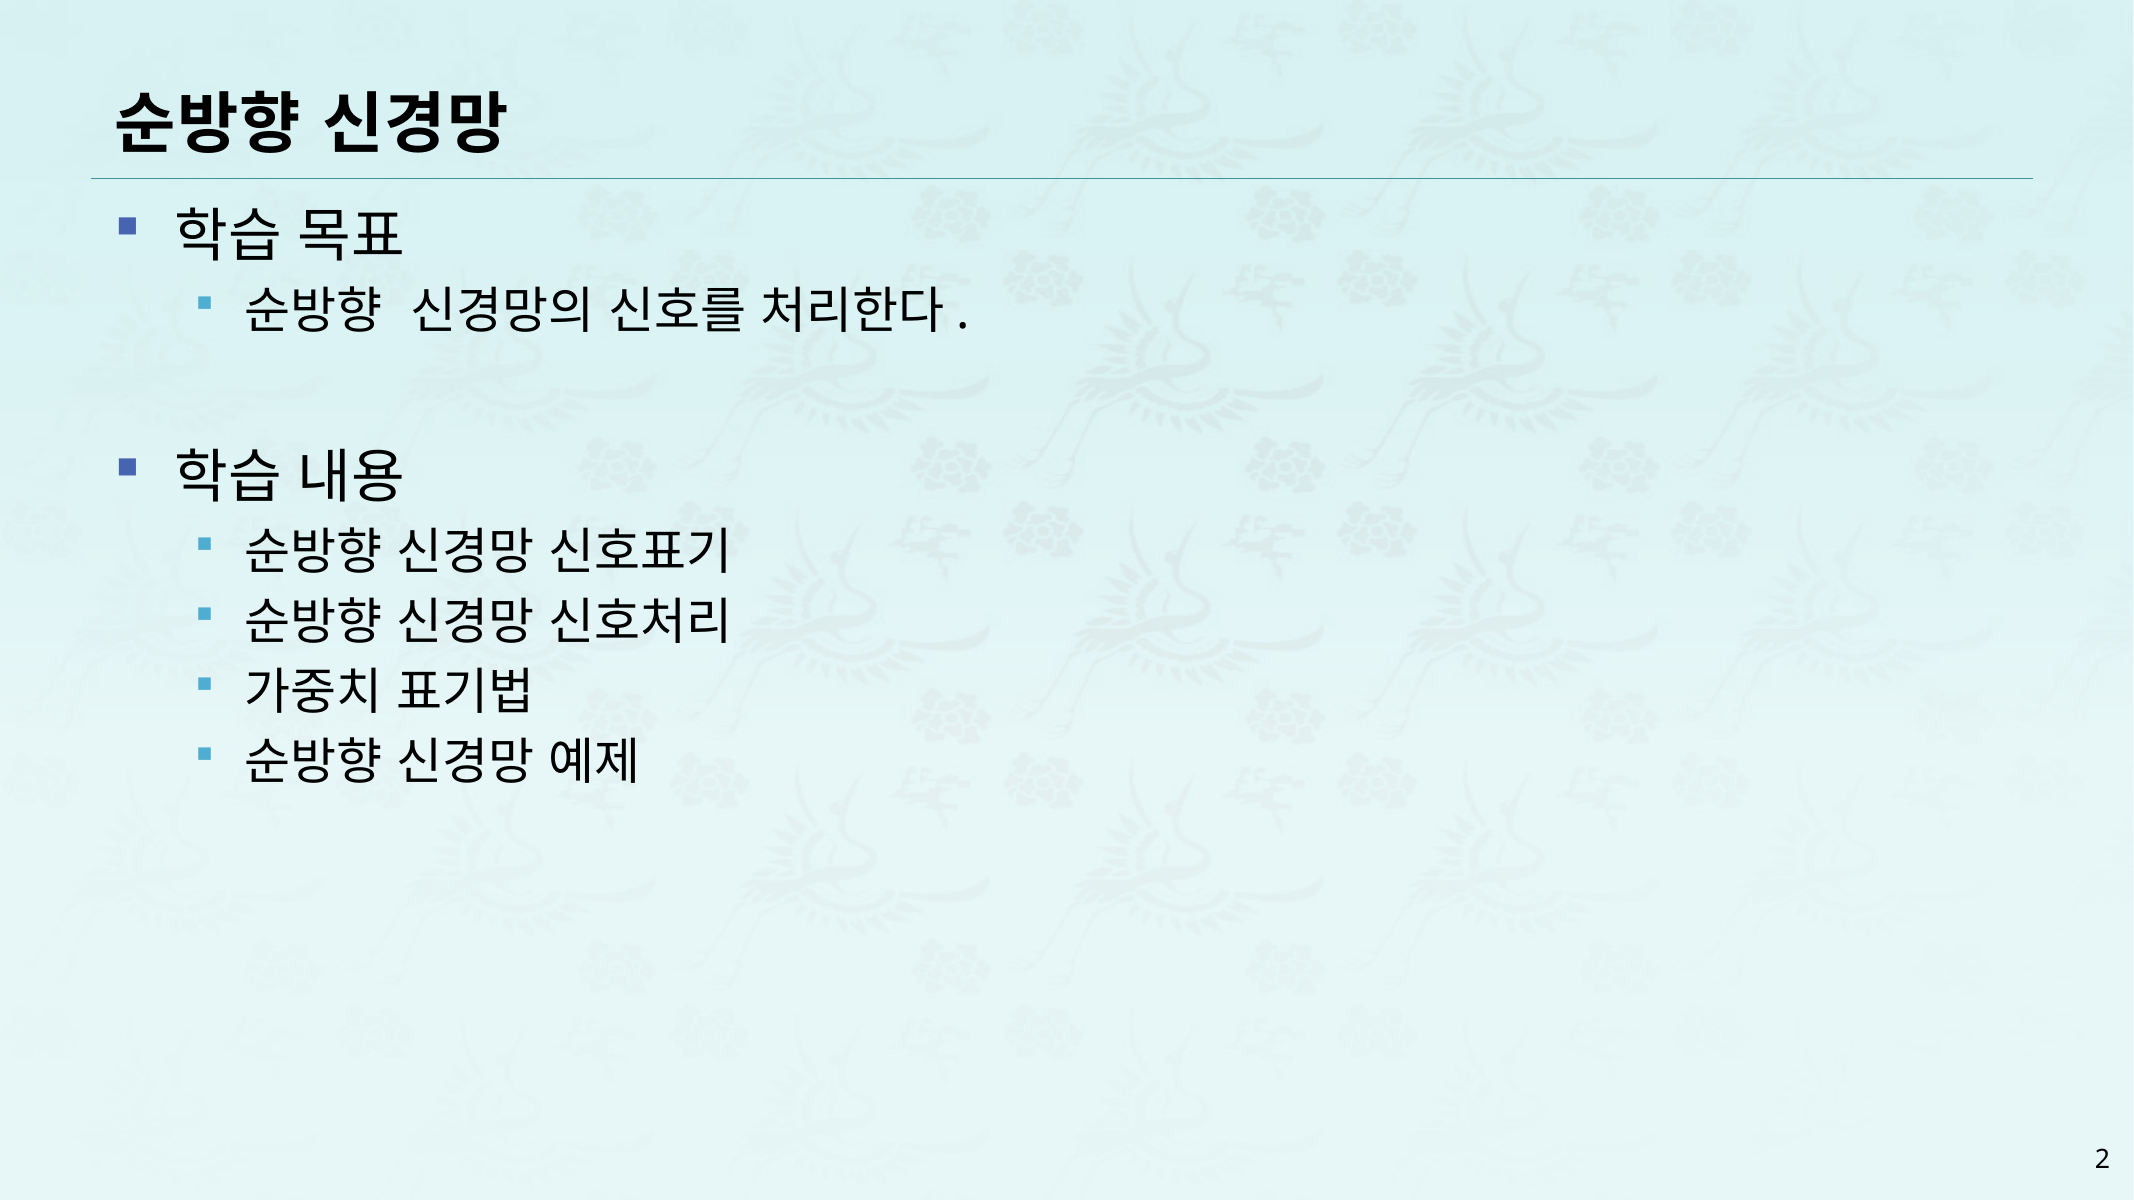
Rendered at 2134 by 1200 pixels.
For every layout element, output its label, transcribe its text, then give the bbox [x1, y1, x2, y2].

slide_number 2 [1937, 1128, 2125, 1193]
title 순방향 신경망 [99, 62, 2043, 179]
list 학습 목표 순방향 신경망의 신호를 처리한다. 학습 내용 순방향 신경망 신호표기 순방향 신경망 신호처리 가중치 표기법 순방향 신경망 예제 [99, 191, 2010, 1129]
